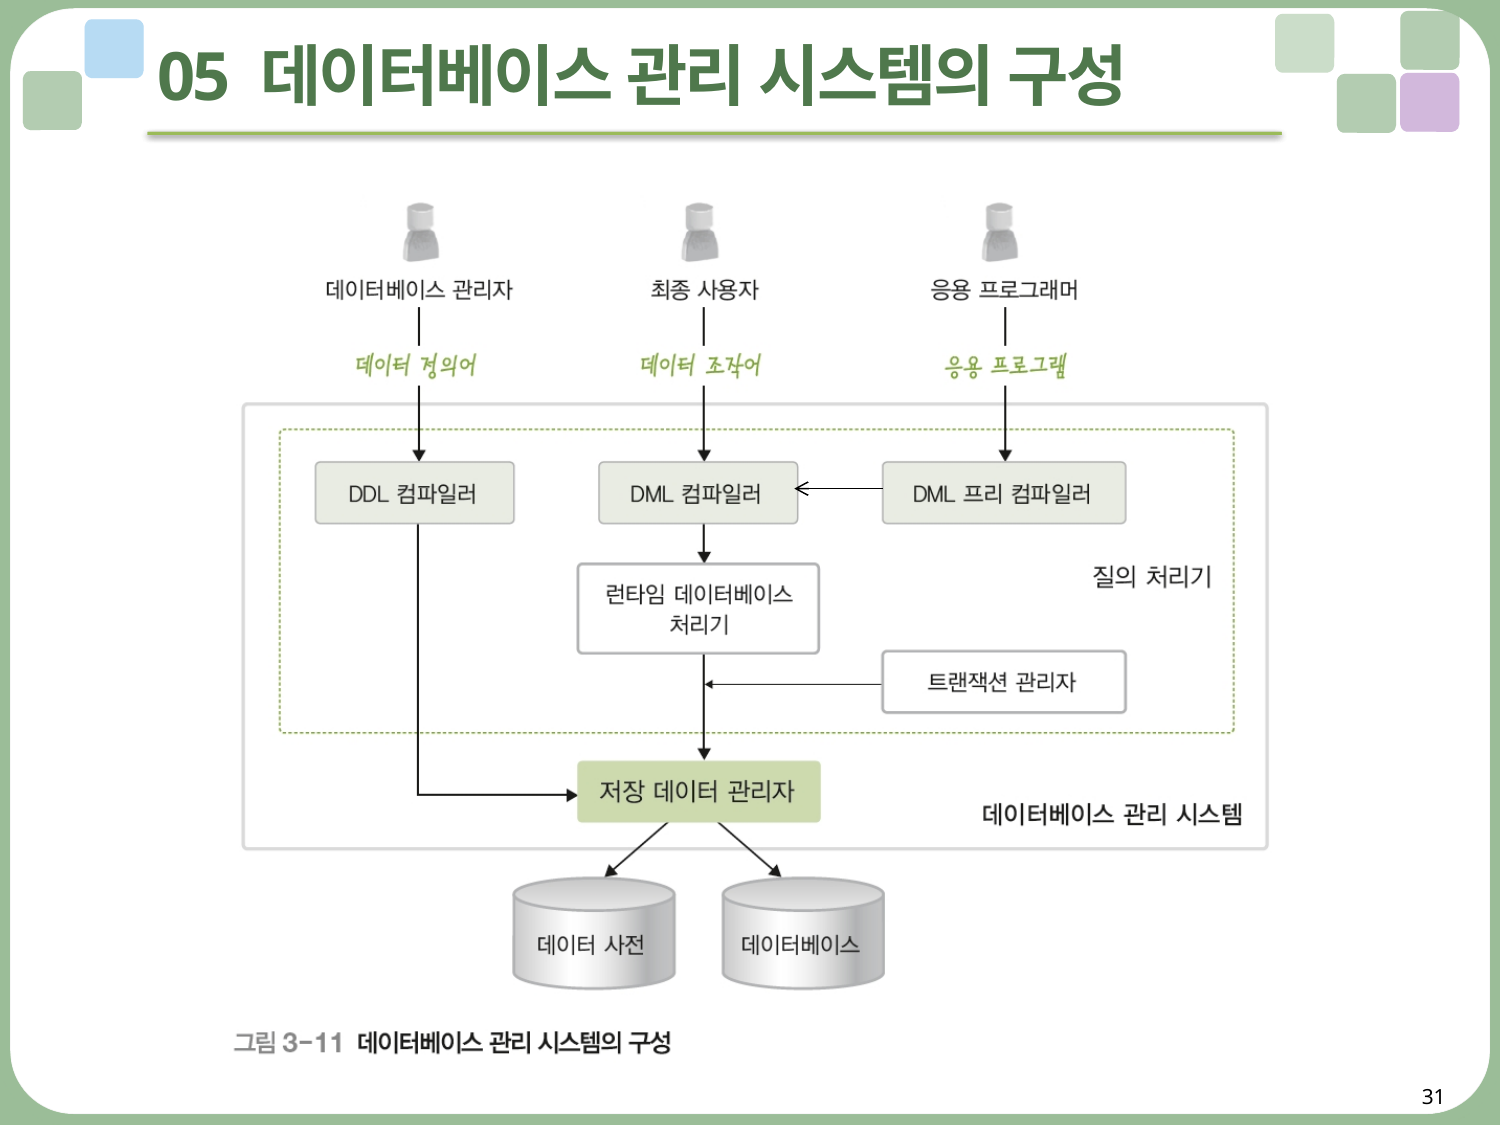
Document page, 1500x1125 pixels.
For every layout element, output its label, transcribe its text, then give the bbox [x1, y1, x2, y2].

title 05 데이터베이스 관리 시스템의 구성 [142, 25, 1459, 123]
picture [0, 0, 1500, 1125]
